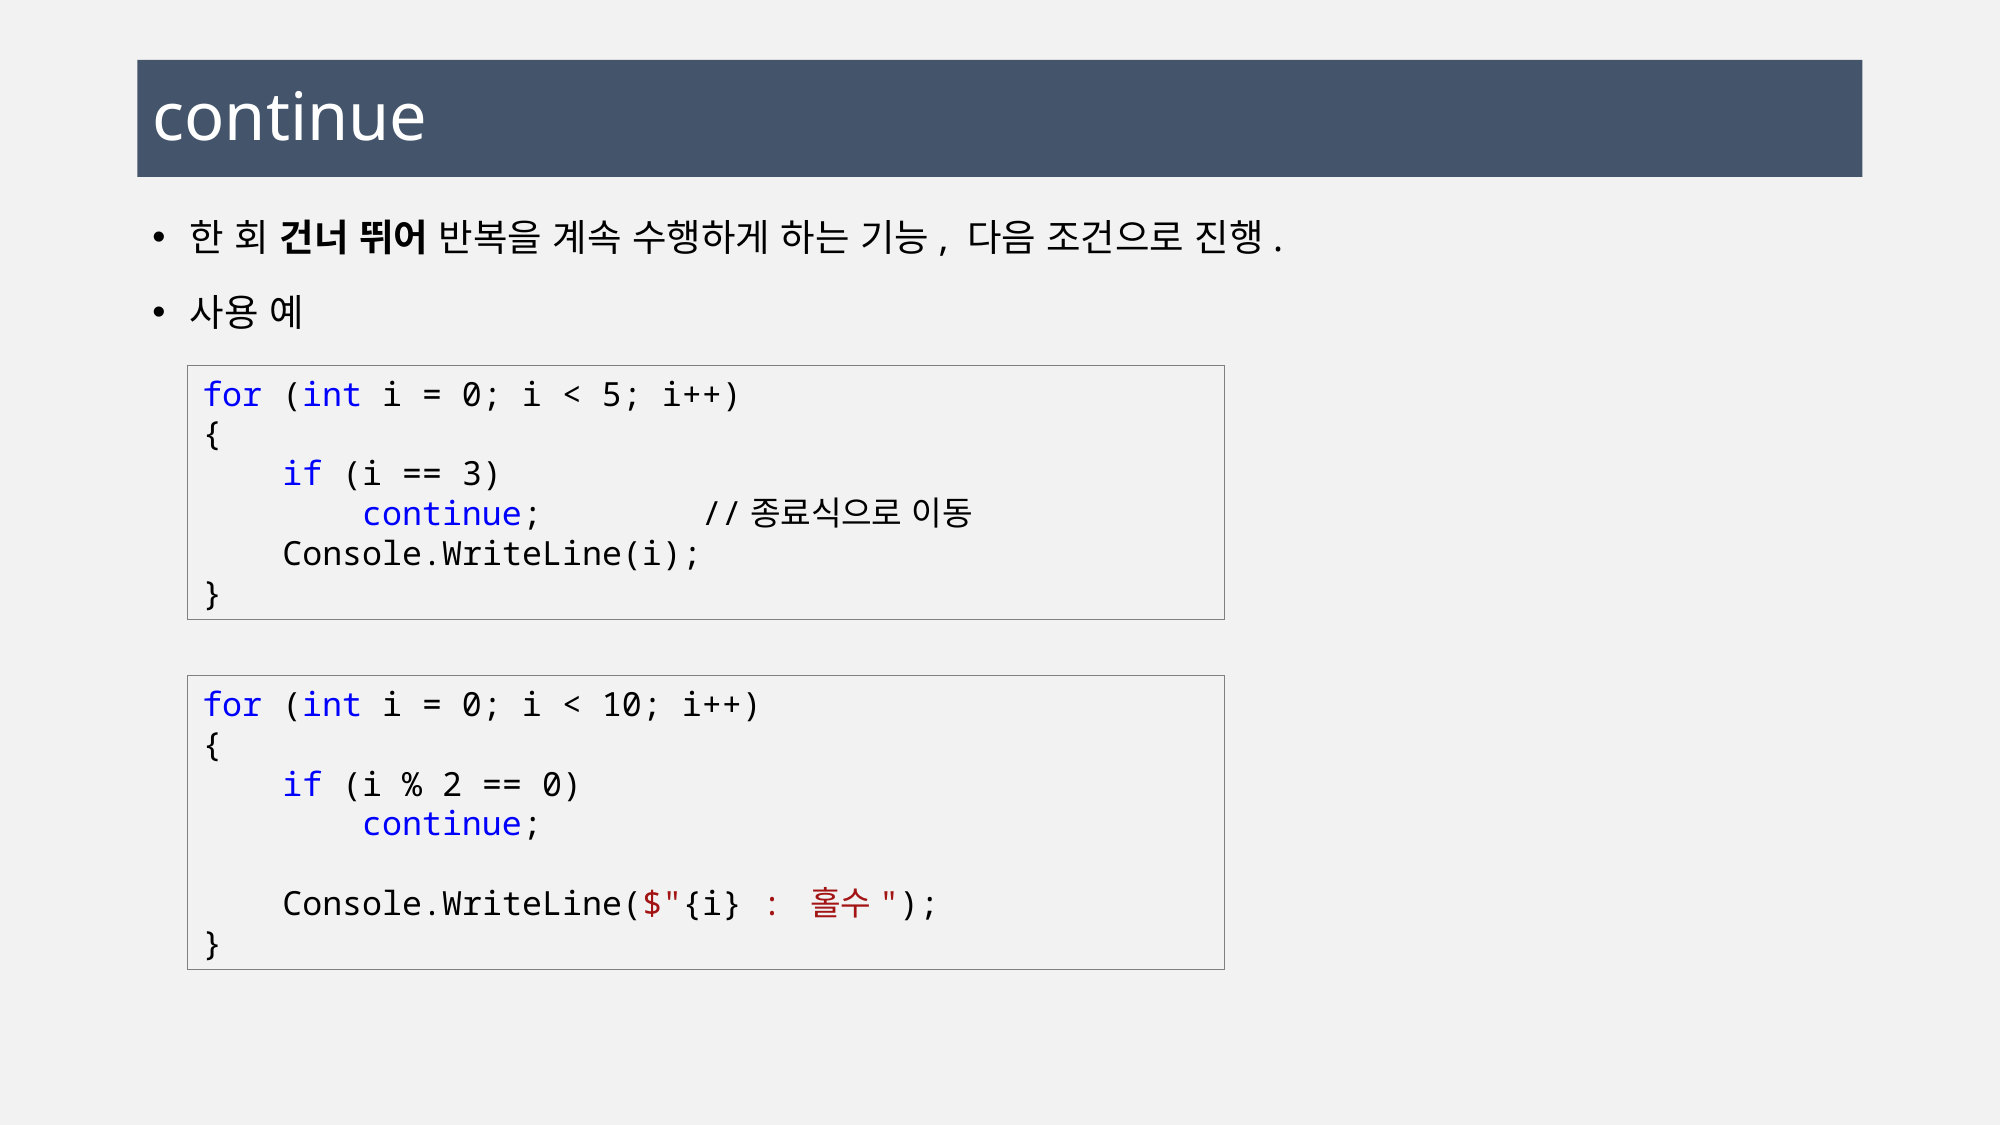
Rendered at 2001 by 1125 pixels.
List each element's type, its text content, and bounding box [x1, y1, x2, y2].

text_box for (int i = 0; i < 5; i++) { if (i == 3) continue; //종료식으로 이동 Console.WriteLine(i); } [187, 365, 1225, 620]
text_box for (int i = 0; i < 10; i++) { if (i % 2 == 0) continue; Console.WriteLine($"{i} : 홀수"); } [187, 675, 1225, 970]
list 한 회 건너 뛰어 반복을 계속 수행하게 하는 기능, 다음 조건으로 진행. 사용 예 [137, 197, 1863, 1040]
title continue [137, 59, 1863, 177]
